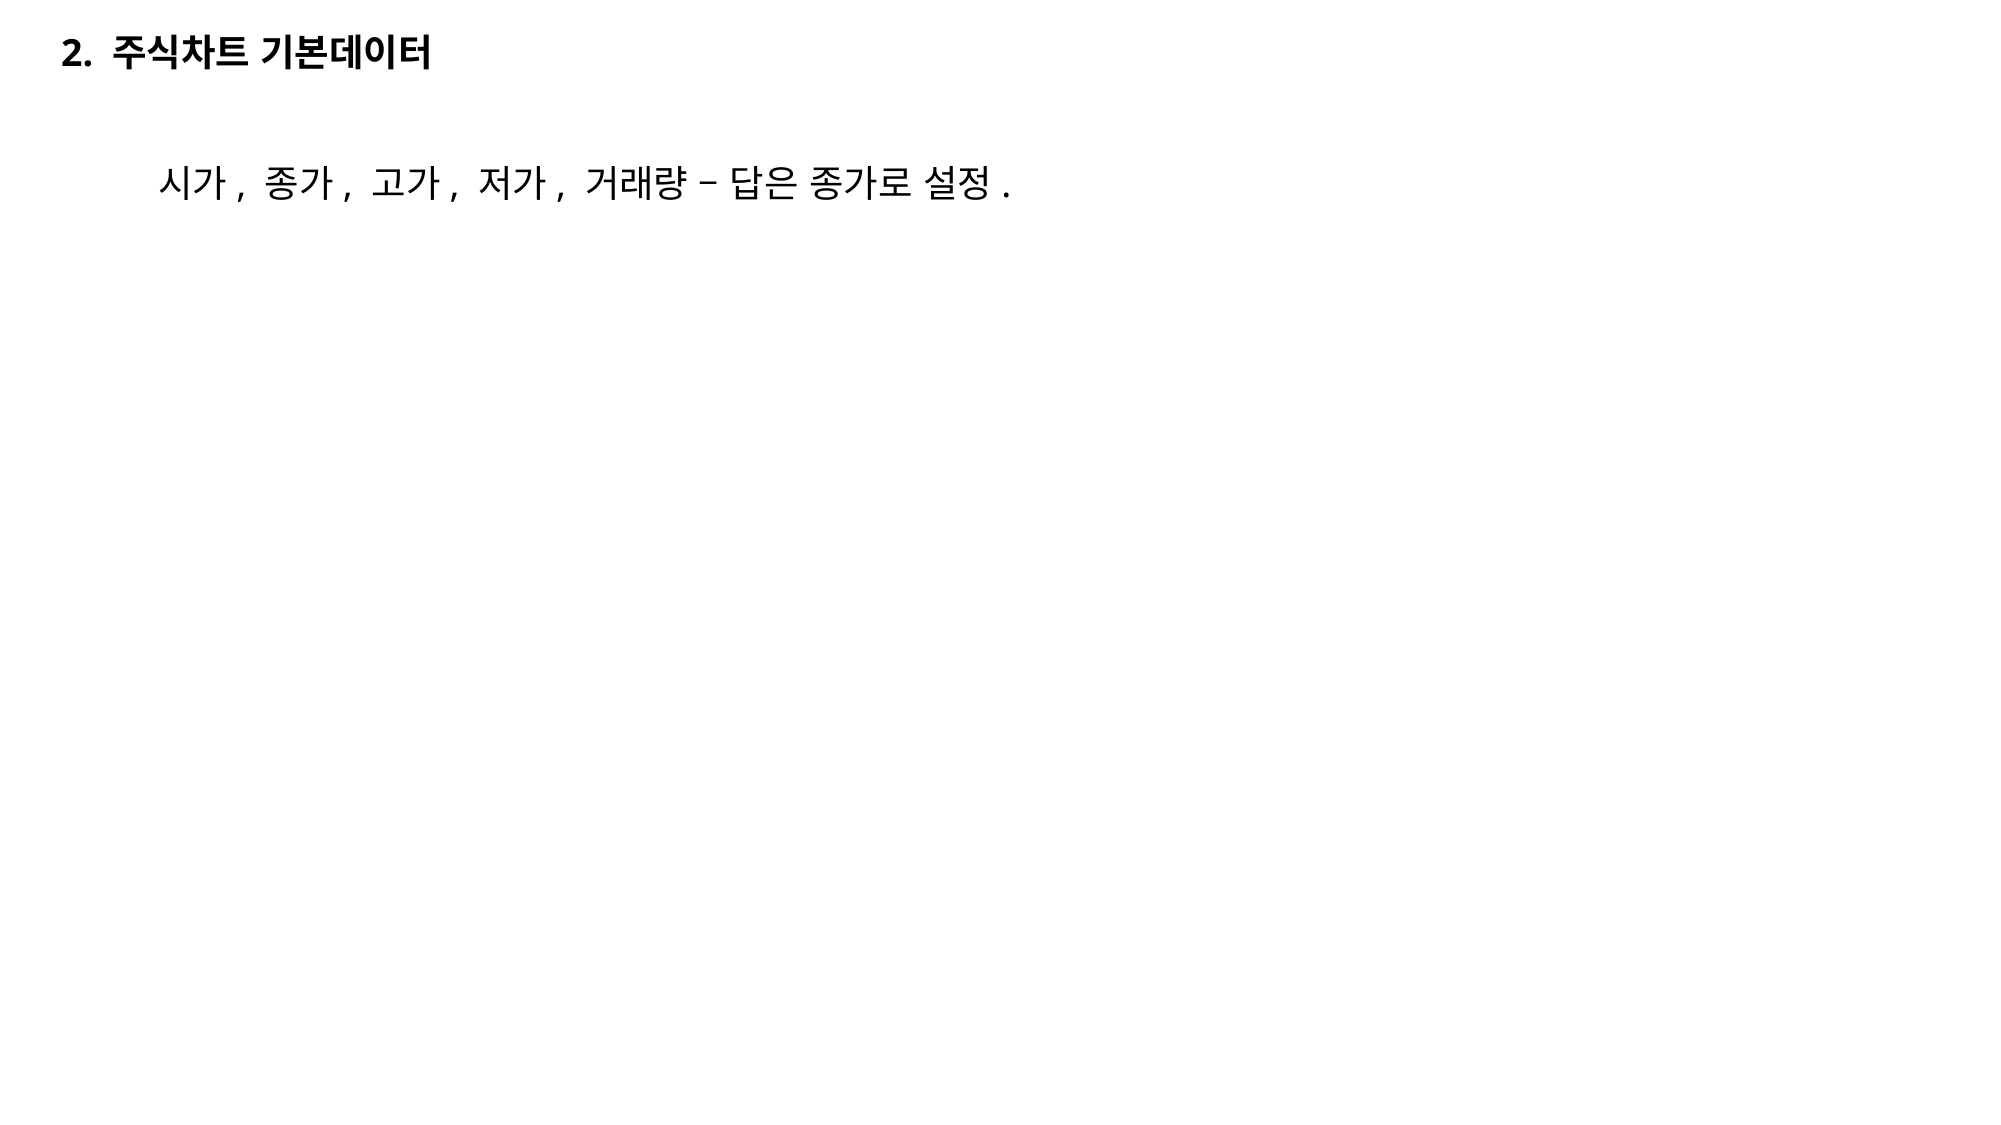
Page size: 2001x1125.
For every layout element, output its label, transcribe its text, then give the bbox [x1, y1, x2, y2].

text_box 2. 주식차트 기본데이터 [46, 21, 449, 81]
text_box 시가, 종가, 고가, 저가, 거래량 – 답은 종가로 설정. [143, 152, 1026, 213]
